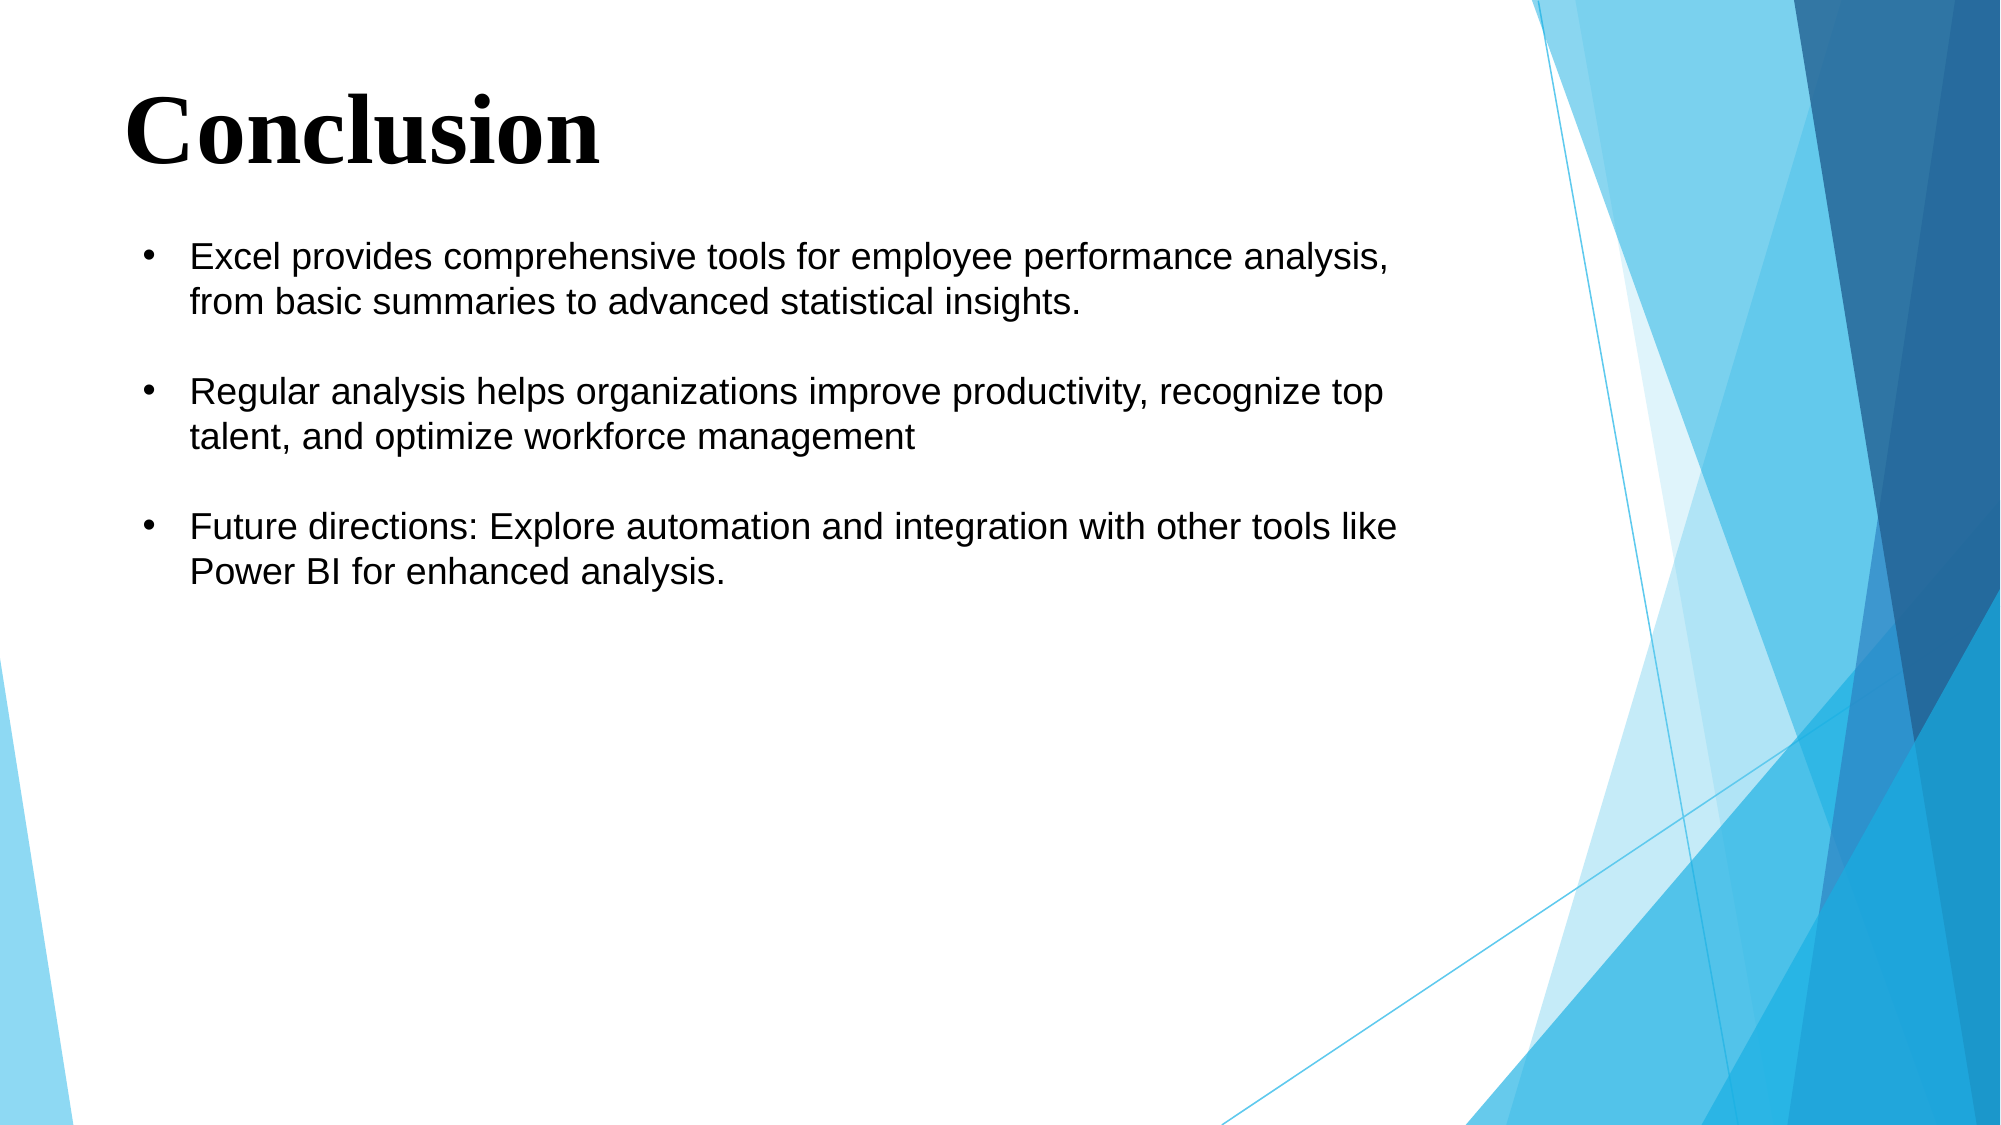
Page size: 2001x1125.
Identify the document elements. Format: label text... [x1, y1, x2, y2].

text_box Excel provides comprehensive tools for employee performance analysis, from basic summaries to advanced statistical insights. Regular analysis helps organizations improve productivity, recognize top talent, and optimize workforce management Future directions: Explore automation and integration with other tools like Power BI for enhanced analysis. [128, 224, 1416, 600]
title Conclusion [123, 63, 1877, 185]
